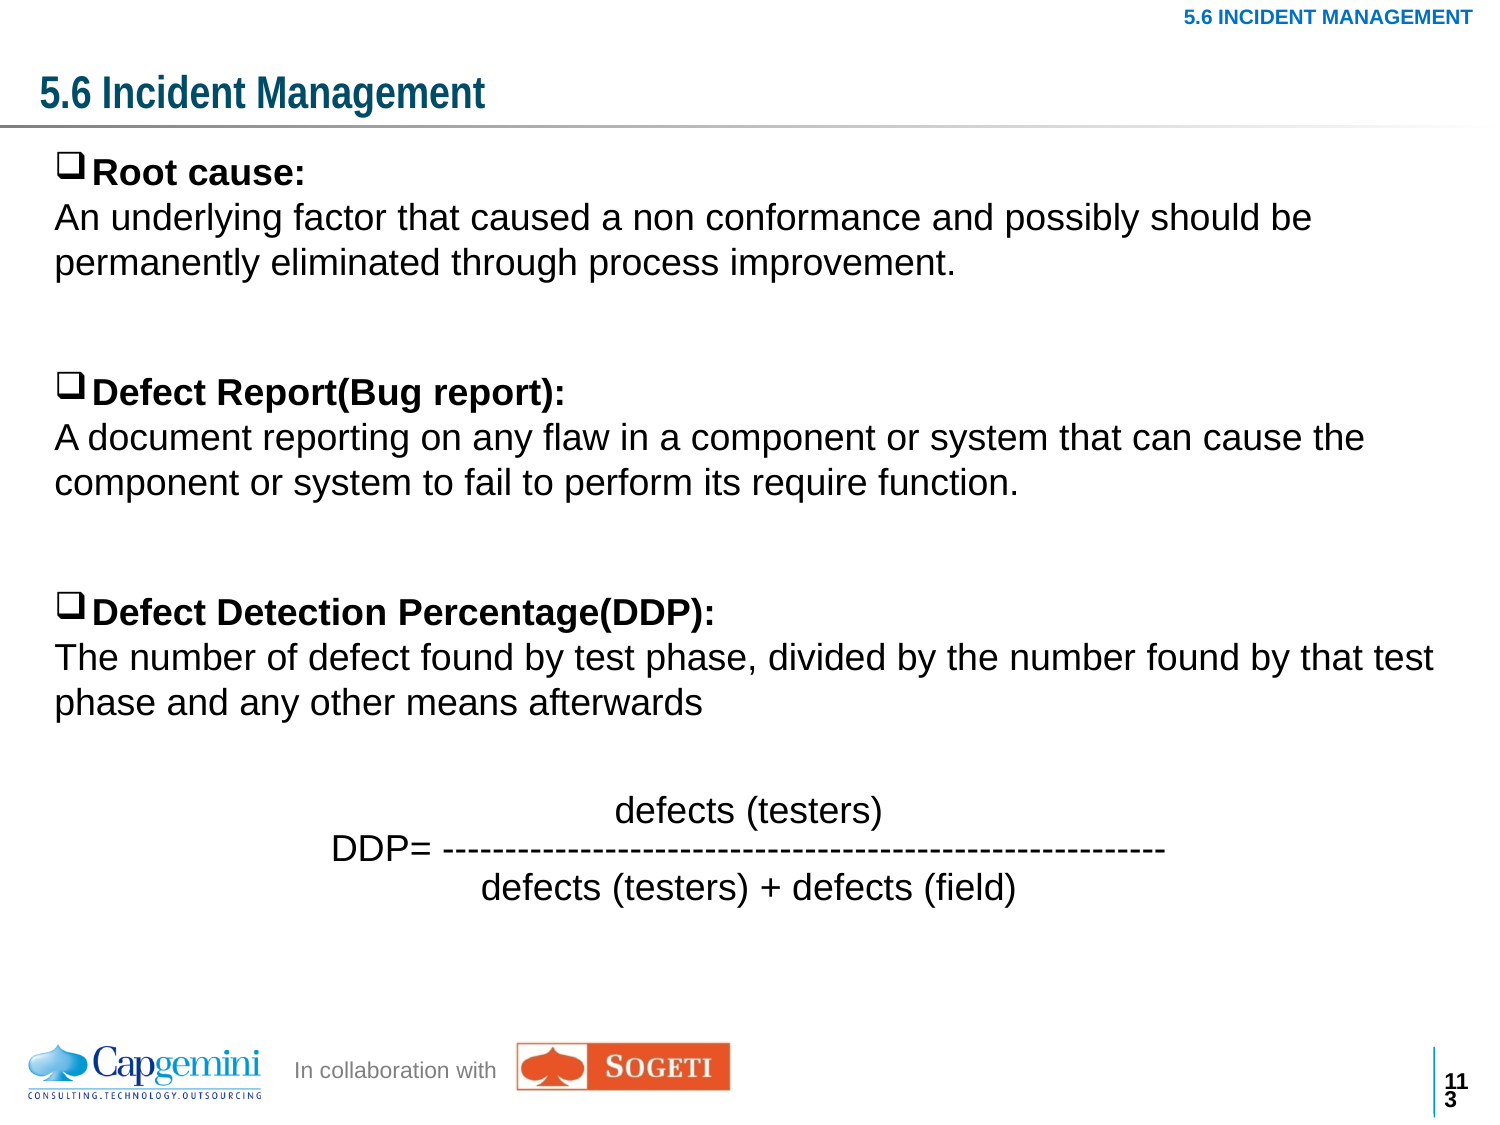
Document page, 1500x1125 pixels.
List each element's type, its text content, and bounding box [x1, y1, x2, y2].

picture [26, 1043, 263, 1100]
title 5.6 Incident Management [39, 34, 1470, 126]
slide_number 112 [1438, 1070, 1481, 1095]
text_box Root cause: An underlying factor that caused a non conformance and possibly should be permanently eliminated through process improvement. Defect Report(Bug report): A document reporting on any flaw in a component or system that can cause the component or system to fail to perform its require function. Defect Detection Percentage(DDP): The number of defect found by test phase, divided by the number found by that test phase and any other means afterwards defects (testers) DDP= ---------------------------------------------------------- defects (testers) + defects (field) [39, 140, 1469, 1018]
picture [515, 1041, 731, 1091]
text_box 5.6 INCIDENT MANAGEMENT [1162, 0, 1500, 36]
